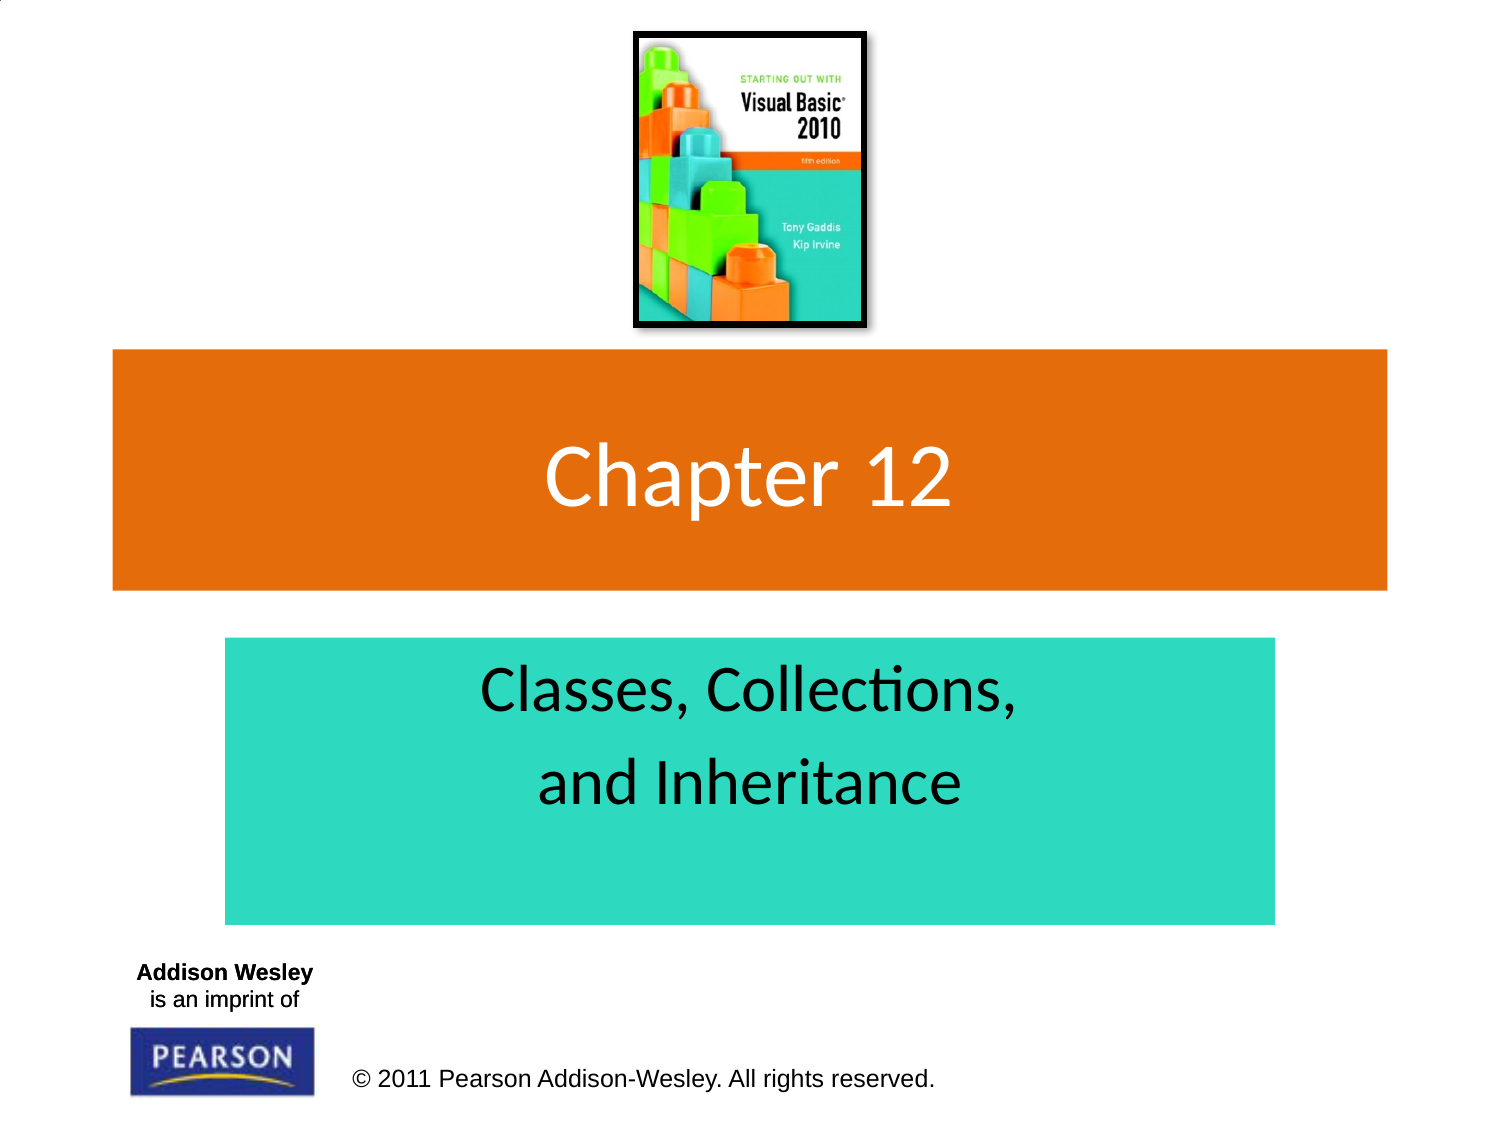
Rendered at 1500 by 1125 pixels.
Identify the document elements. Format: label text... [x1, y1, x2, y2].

title Chapter 12 [112, 349, 1388, 591]
subtitle Classes, Collections, and Inheritance [225, 637, 1275, 925]
picture [639, 38, 861, 321]
picture [129, 1024, 319, 1100]
